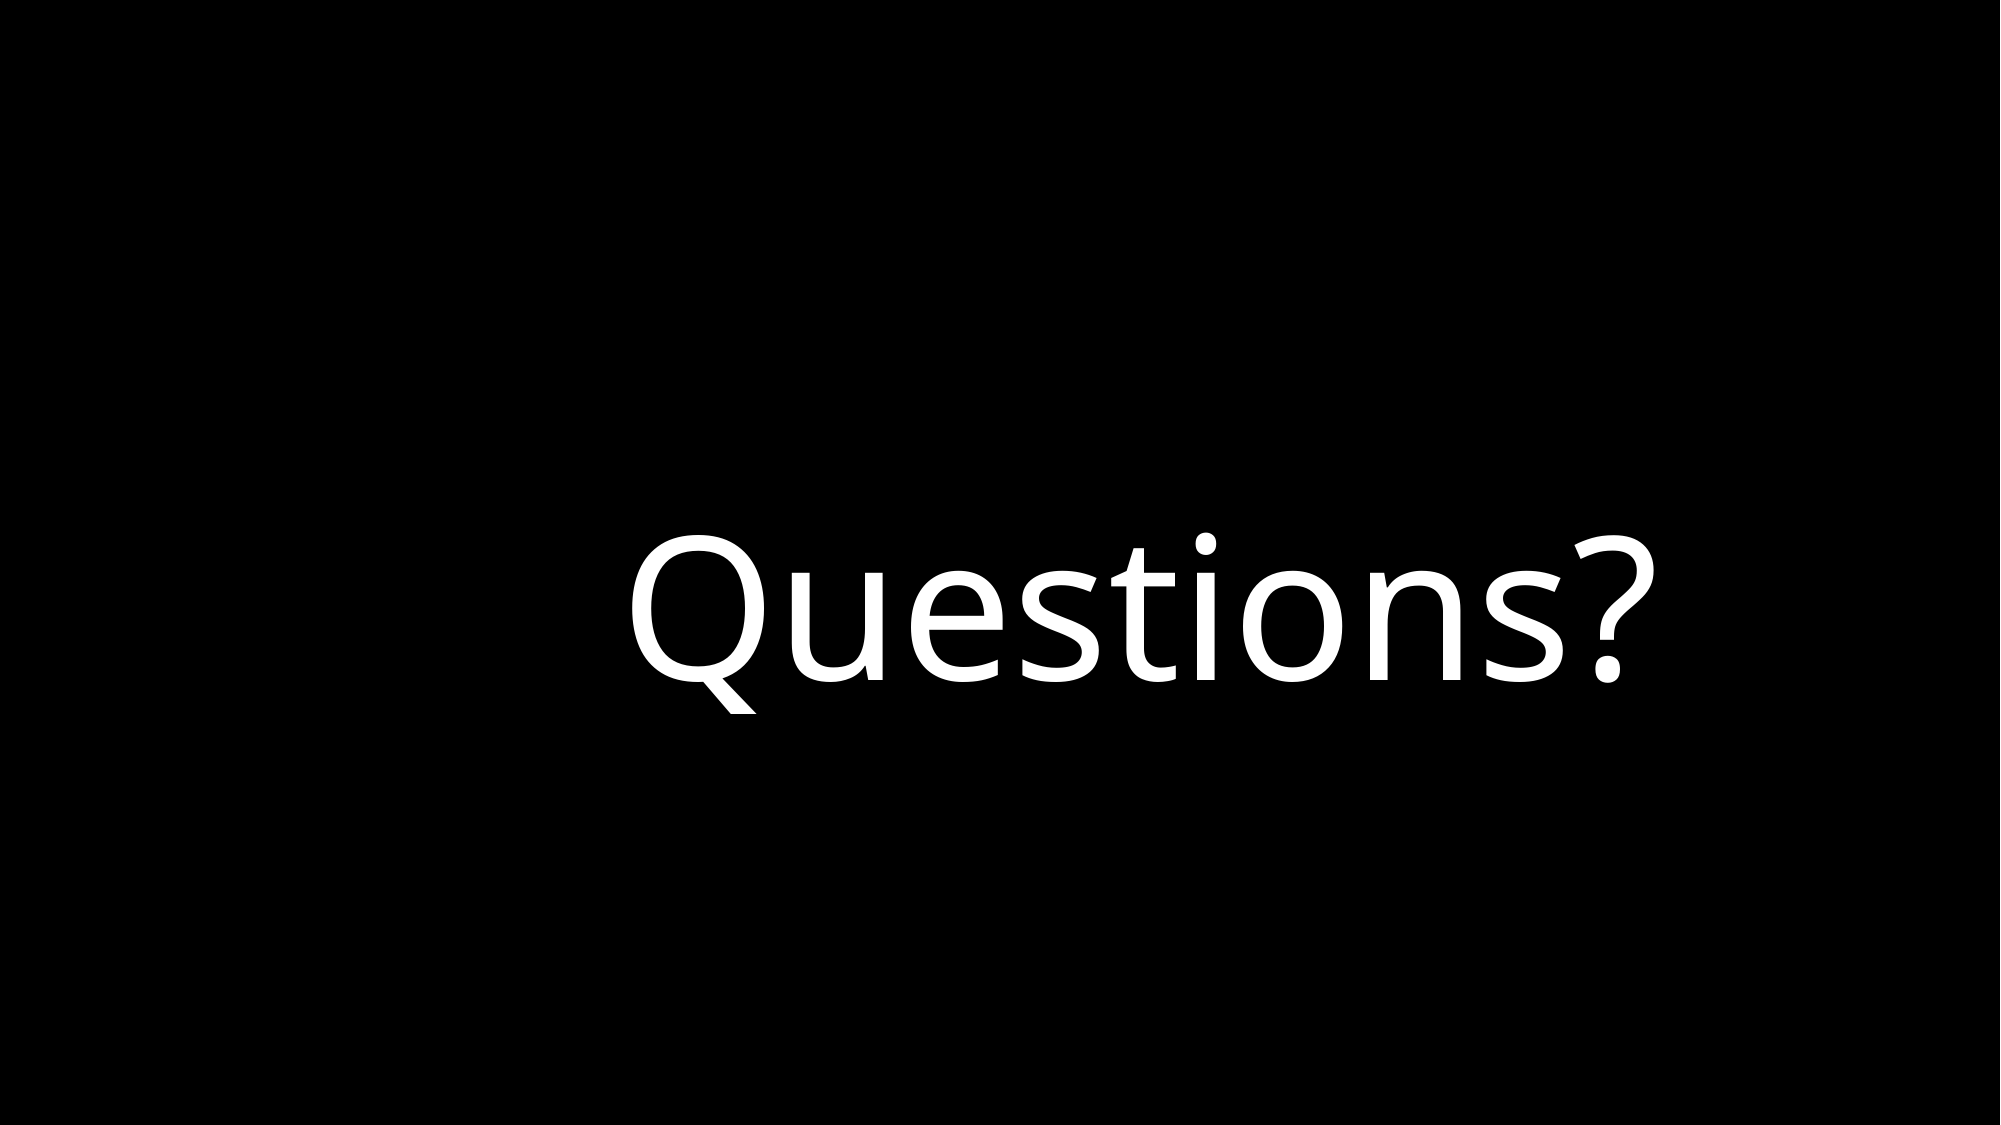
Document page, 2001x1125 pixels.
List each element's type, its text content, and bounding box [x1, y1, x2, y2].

title Questions? [137, 59, 1863, 1125]
